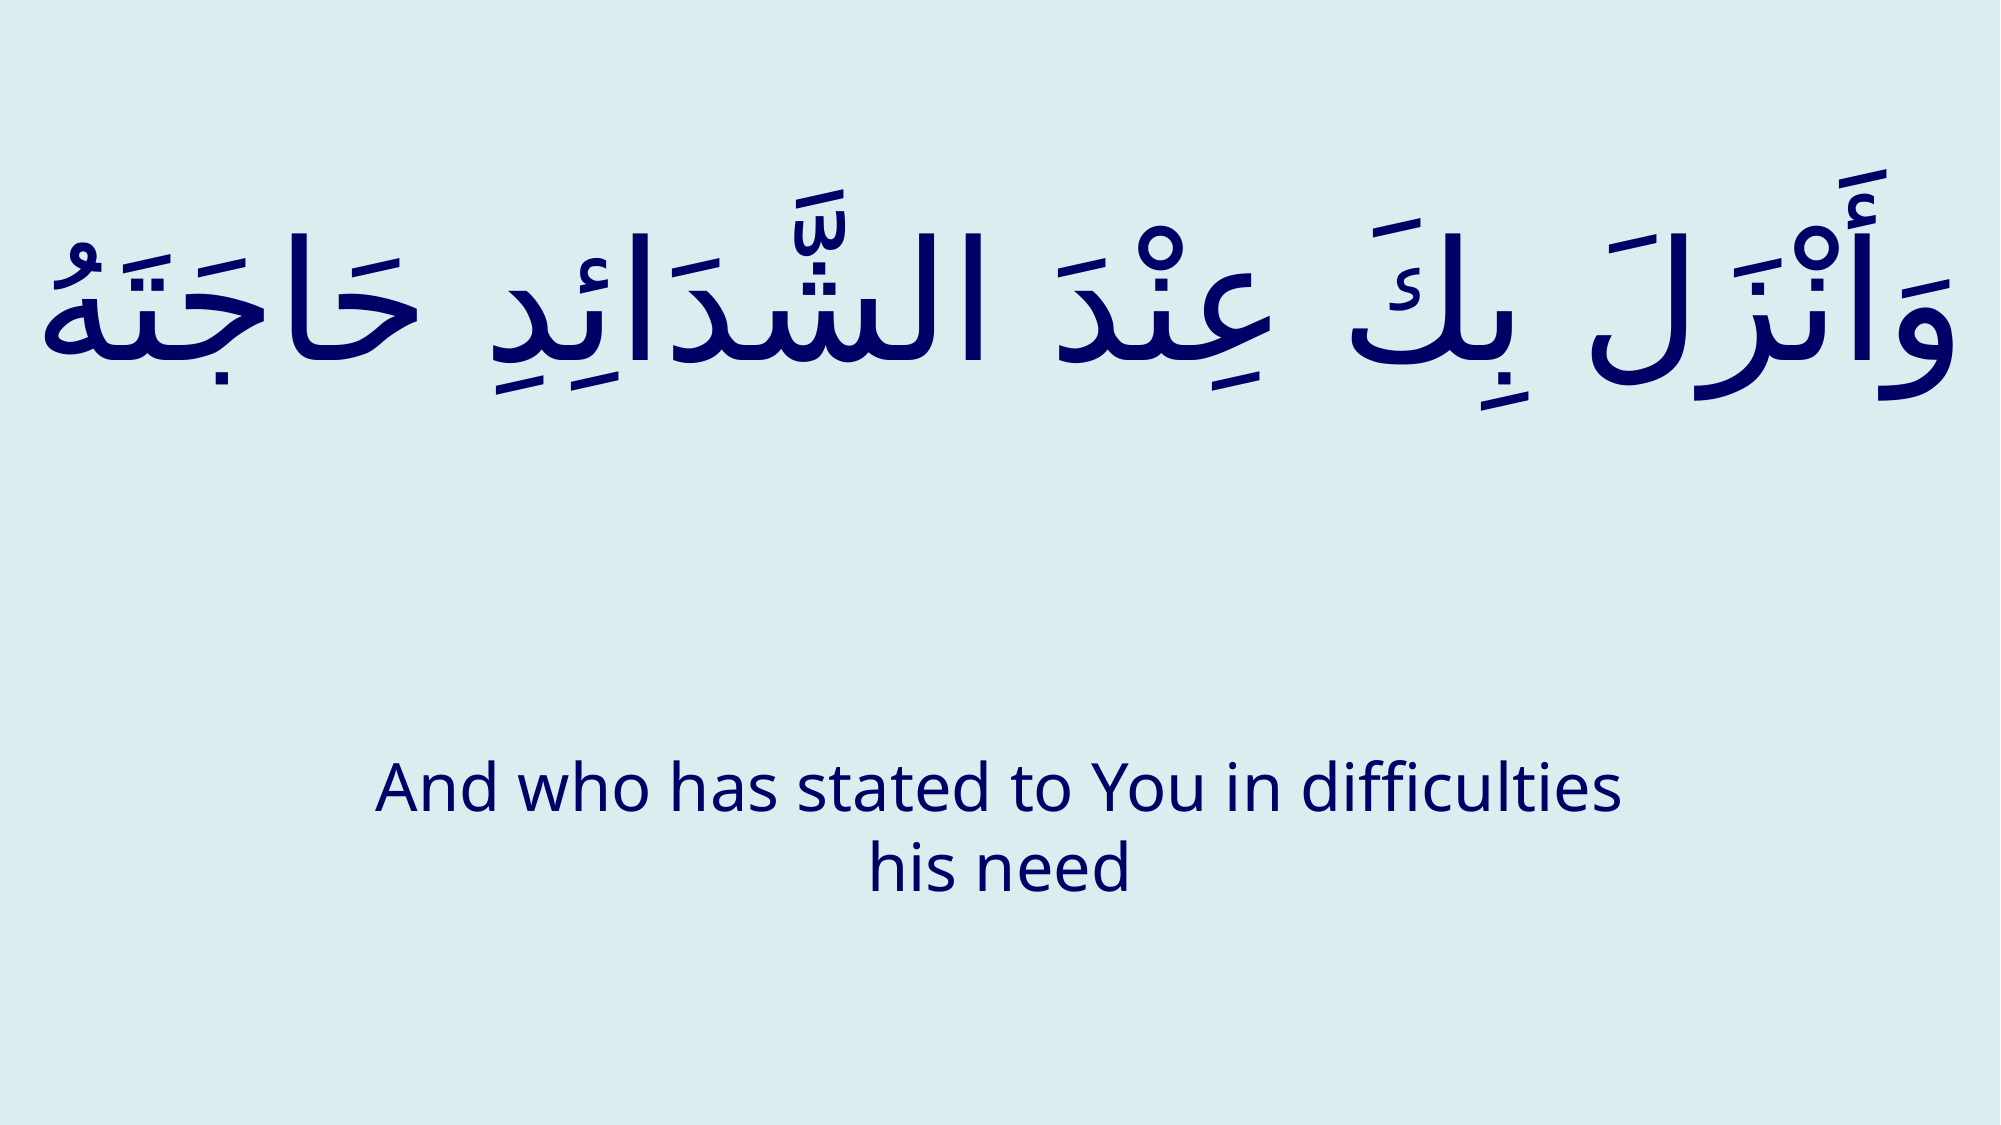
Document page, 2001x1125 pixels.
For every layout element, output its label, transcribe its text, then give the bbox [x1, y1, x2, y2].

title وَأَنْزَلَ بِكَ عِنْدَ الشَّدَائِدِ حَاجَتَهُ [0, 200, 2000, 388]
list And who has stated to You in difficulties his need [356, 737, 1644, 1050]
